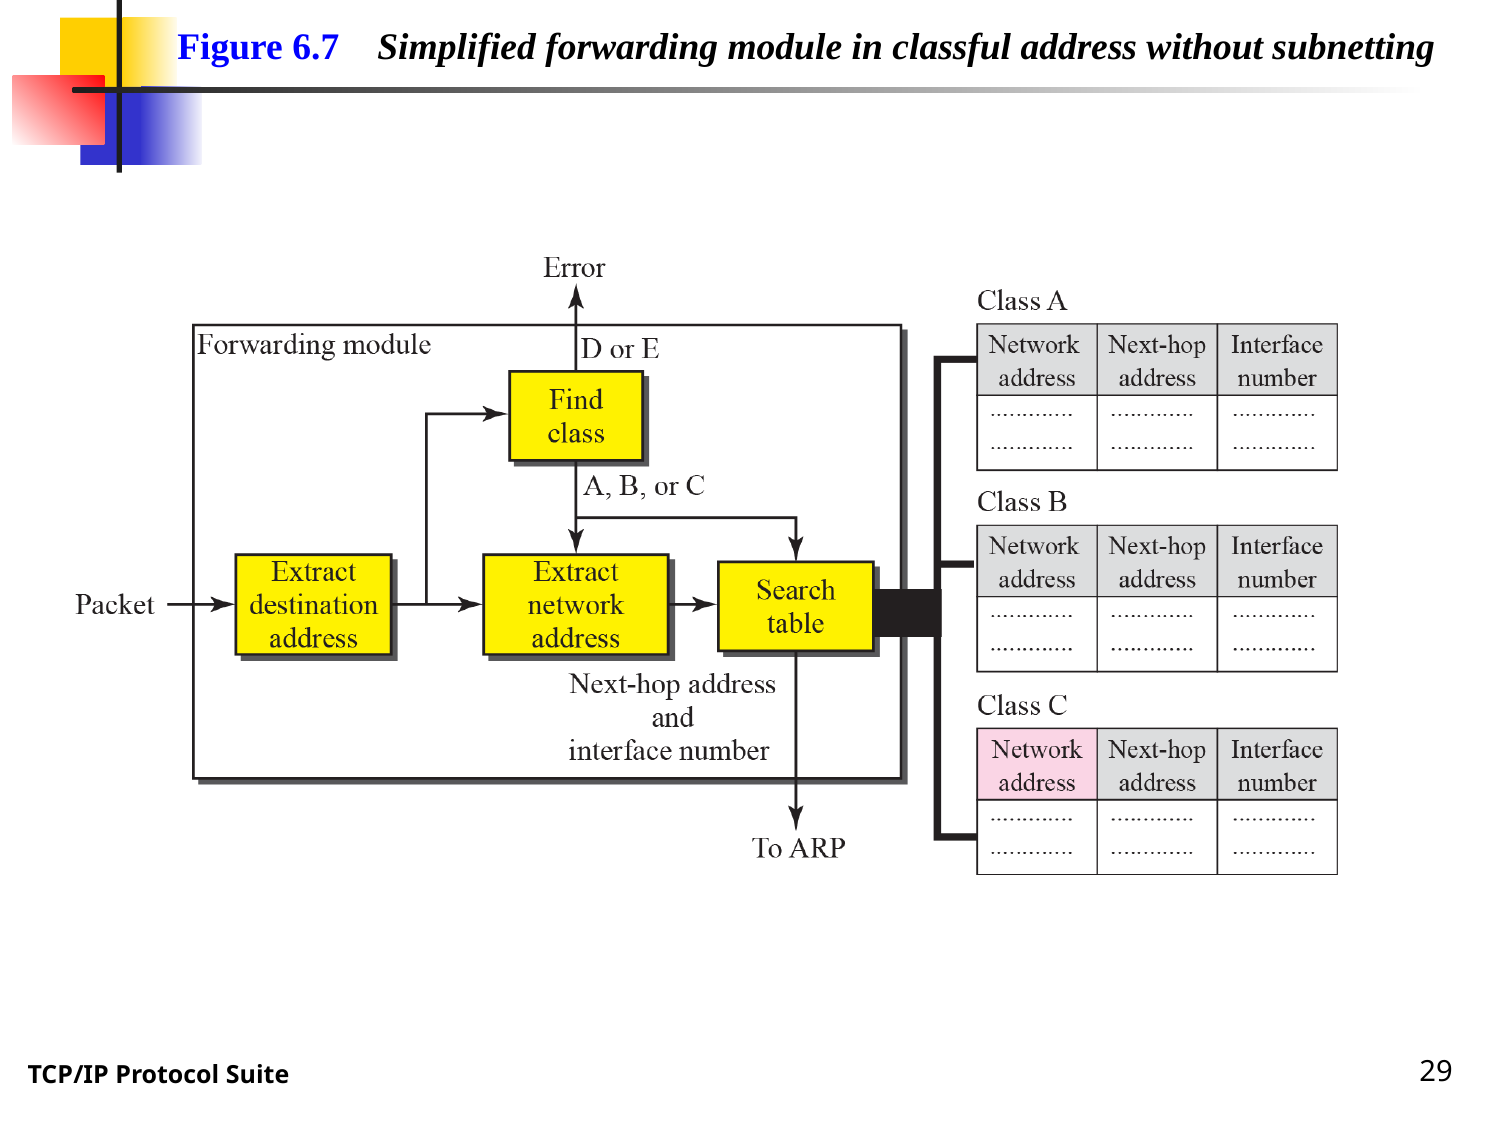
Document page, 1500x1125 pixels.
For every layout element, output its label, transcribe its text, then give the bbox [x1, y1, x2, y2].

text_box Figure 6.7 Simplified forwarding module in classful address without subnetting [162, 14, 1475, 75]
text_box [60, 17, 116, 86]
text_box [122, 93, 141, 165]
text_box [141, 93, 202, 165]
footer TCP/IP Protocol Suite [12, 1025, 488, 1100]
text_box [116, 0, 122, 87]
text_box [72, 87, 1423, 93]
text_box [116, 93, 122, 173]
picture [74, 252, 1338, 875]
slide_number 29 [1155, 1024, 1468, 1100]
text_box [80, 93, 116, 165]
text_box [122, 17, 177, 86]
text_box [12, 75, 105, 145]
